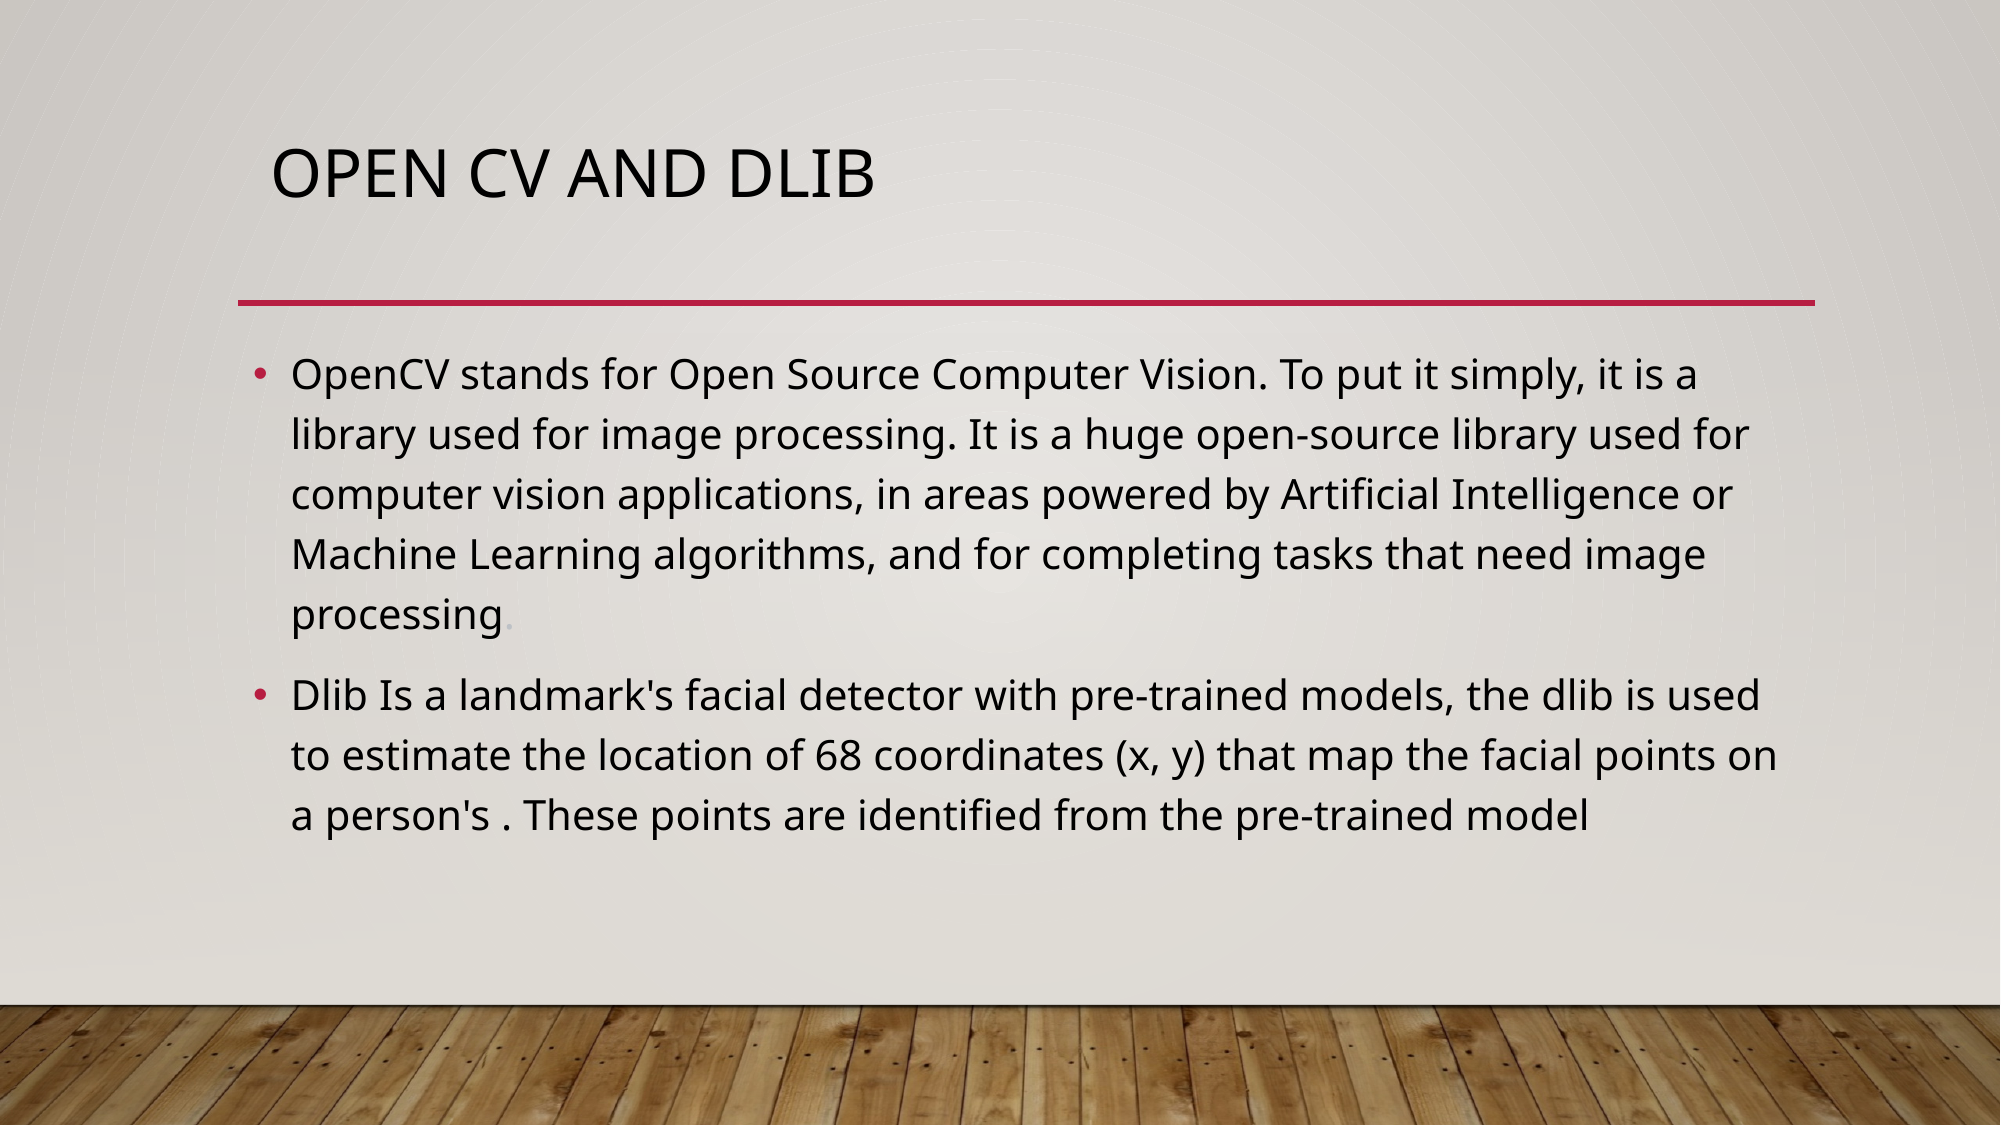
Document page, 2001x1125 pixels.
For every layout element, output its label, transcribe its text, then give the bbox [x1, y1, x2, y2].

picture [0, 1005, 2000, 1125]
list OpenCV stands for Open Source Computer Vision. To put it simply, it is a library used for image processing. It is a huge open-source library used for computer vision applications, in areas powered by Artificial Intelligence or Machine Learning algorithms, and for completing tasks that need image processing. Dlib Is a landmark's facial detector with pre-trained models, the dlib is used to estimate the location of 68 coordinates (x, y) that map the facial points on a person's . These points are identified from the pre-trained model [238, 330, 1814, 897]
title open cv And dlib [238, 131, 1814, 305]
